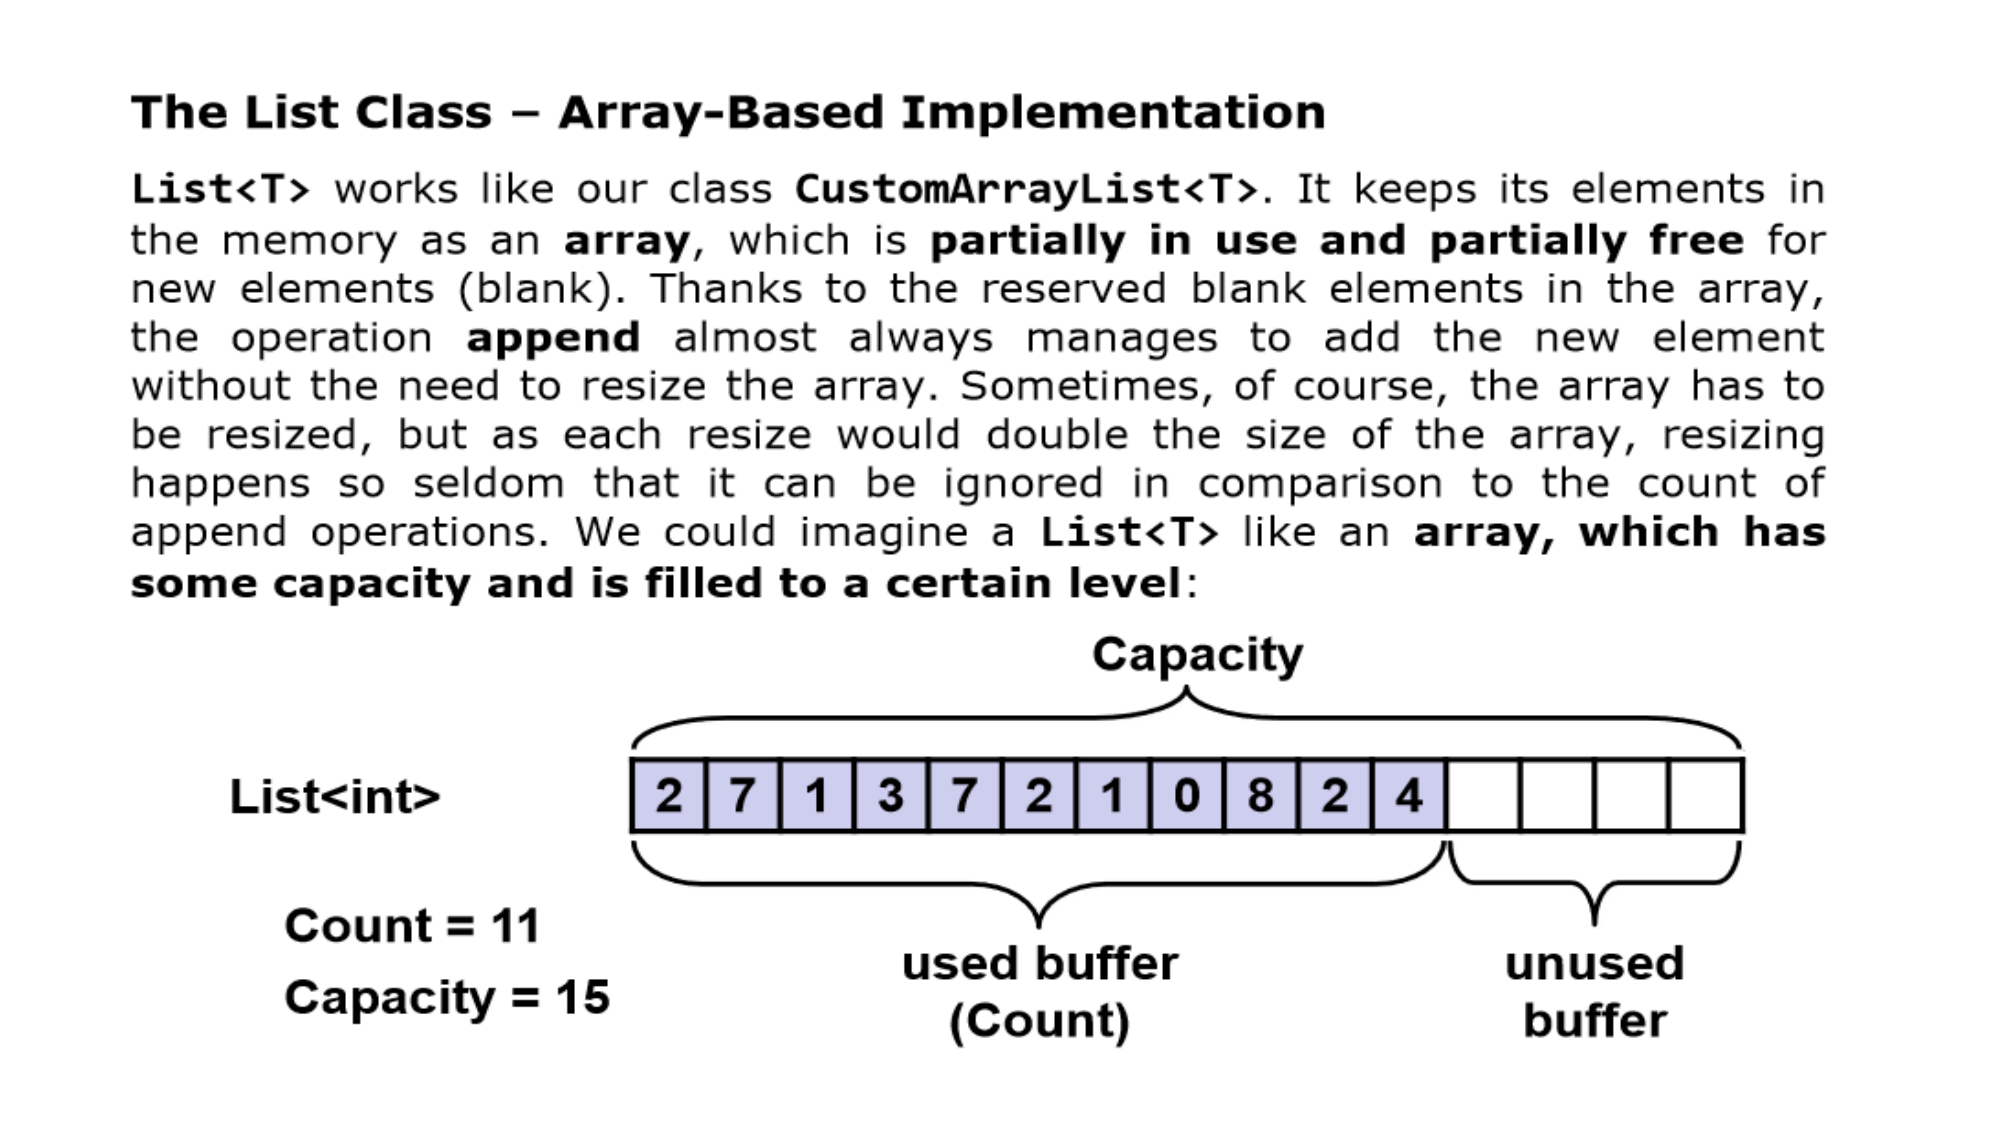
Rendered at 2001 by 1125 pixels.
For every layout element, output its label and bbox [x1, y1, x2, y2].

picture [95, 63, 1883, 1062]
